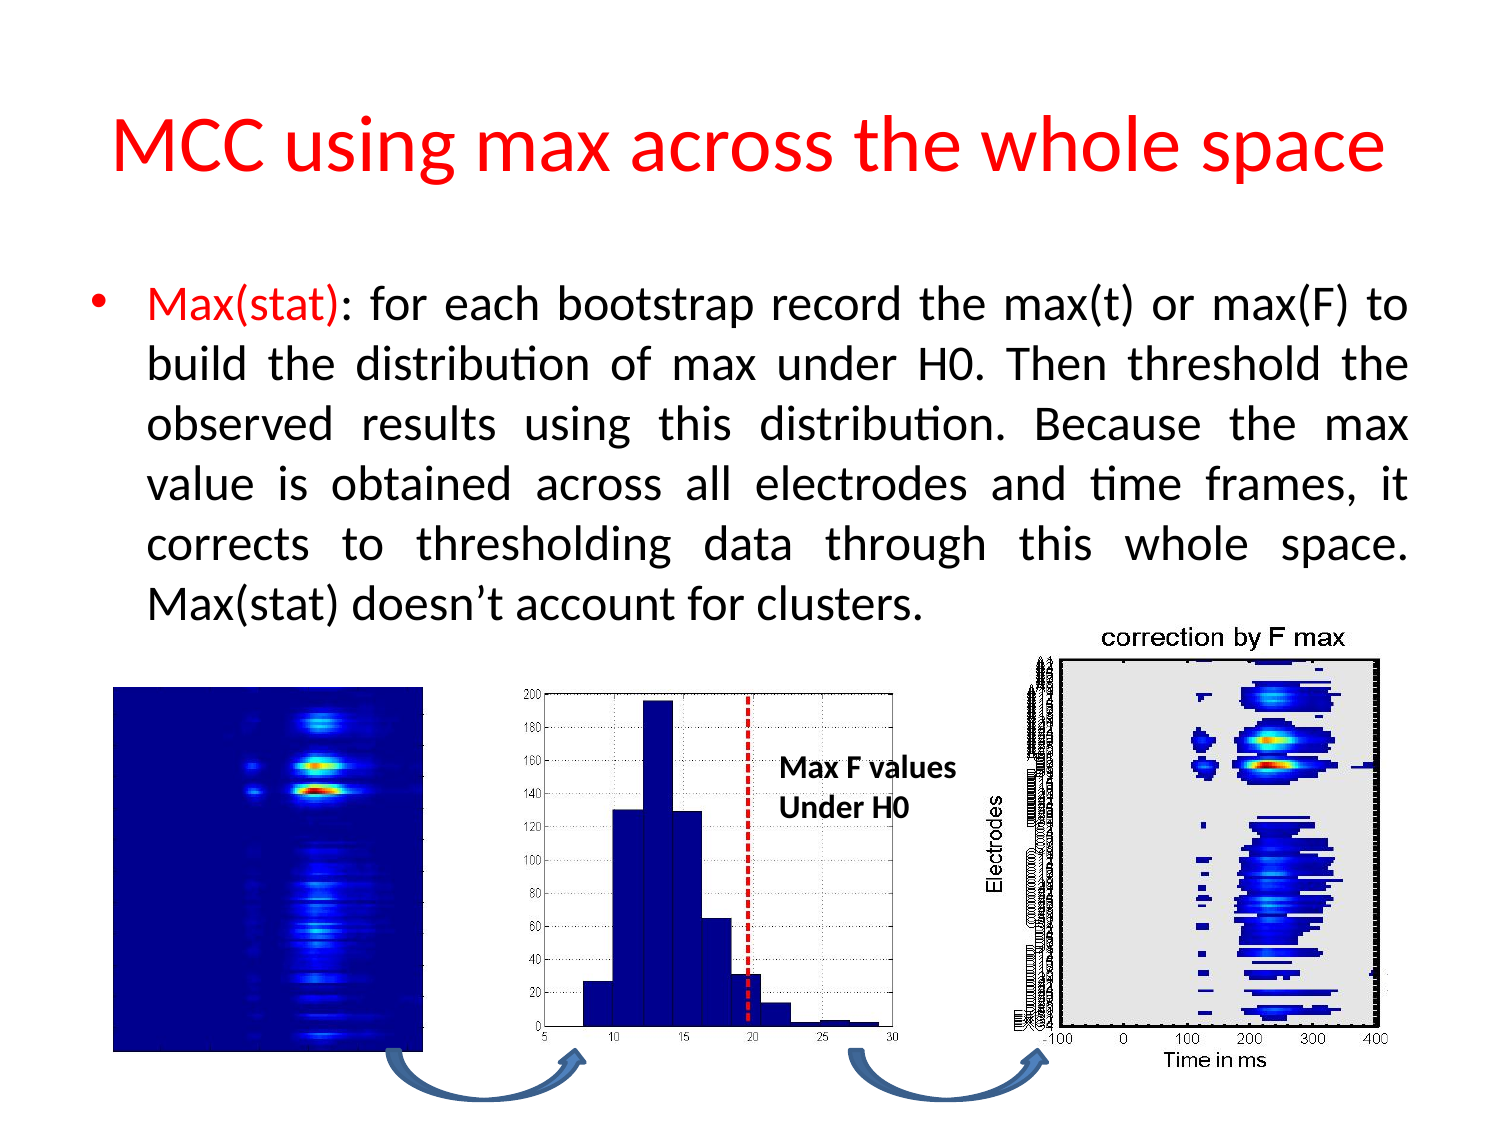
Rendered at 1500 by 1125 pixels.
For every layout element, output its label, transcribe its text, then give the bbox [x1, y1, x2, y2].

text_box Max F values Under H0 [905, 737, 969, 832]
picture [512, 687, 901, 1051]
list Max(stat): for each bootstrap record the max(t) or max(F) to build the distribution of max under H0. Then threshold the observed results using this distribution. Because the max value is obtained across all electrodes and time frames, it corrects to thresholding data through this whole space. Max(stat) doesn’t account for clusters. [75, 262, 1425, 675]
picture [112, 687, 428, 1054]
picture [974, 624, 1388, 1076]
text_box [388, 1058, 587, 1103]
title MCC using max across the whole space [75, 45, 1425, 233]
text_box [848, 1058, 1024, 1103]
